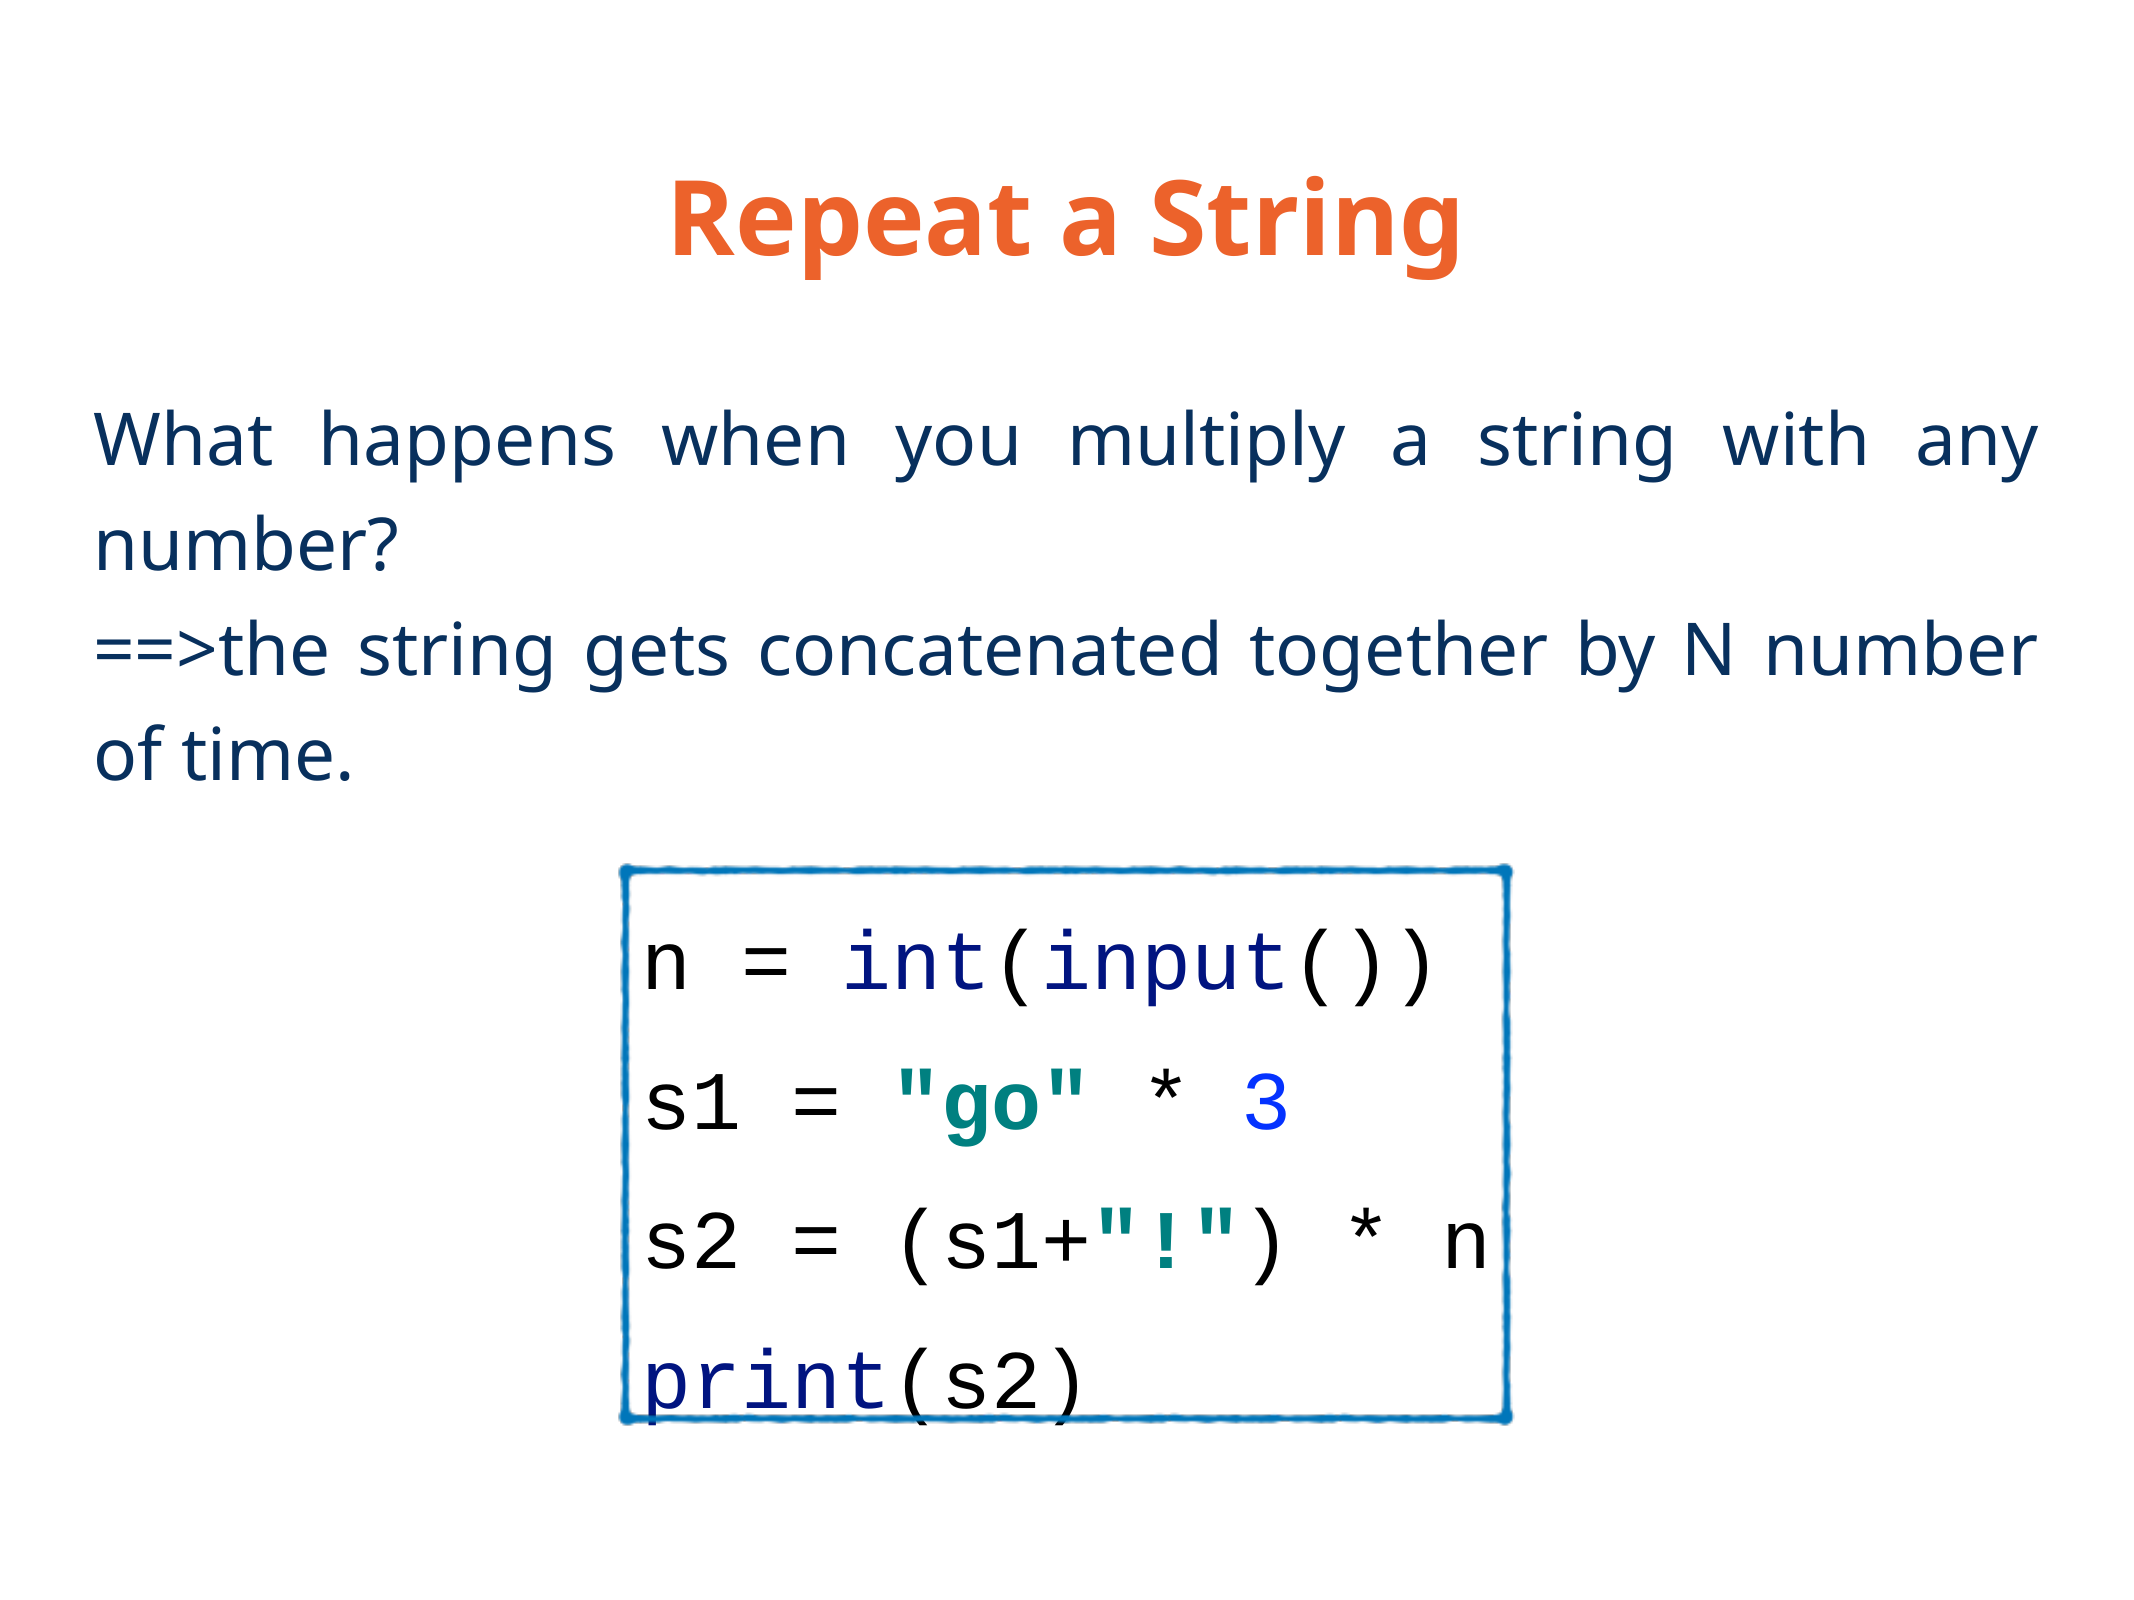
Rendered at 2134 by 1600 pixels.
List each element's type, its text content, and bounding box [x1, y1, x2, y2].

text_box What happens when you multiply a string with any number? ==>the string gets concatenated together by N number of time. [84, 366, 2049, 803]
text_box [616, 861, 1517, 1430]
text_box Repeat a String [658, 143, 1475, 285]
